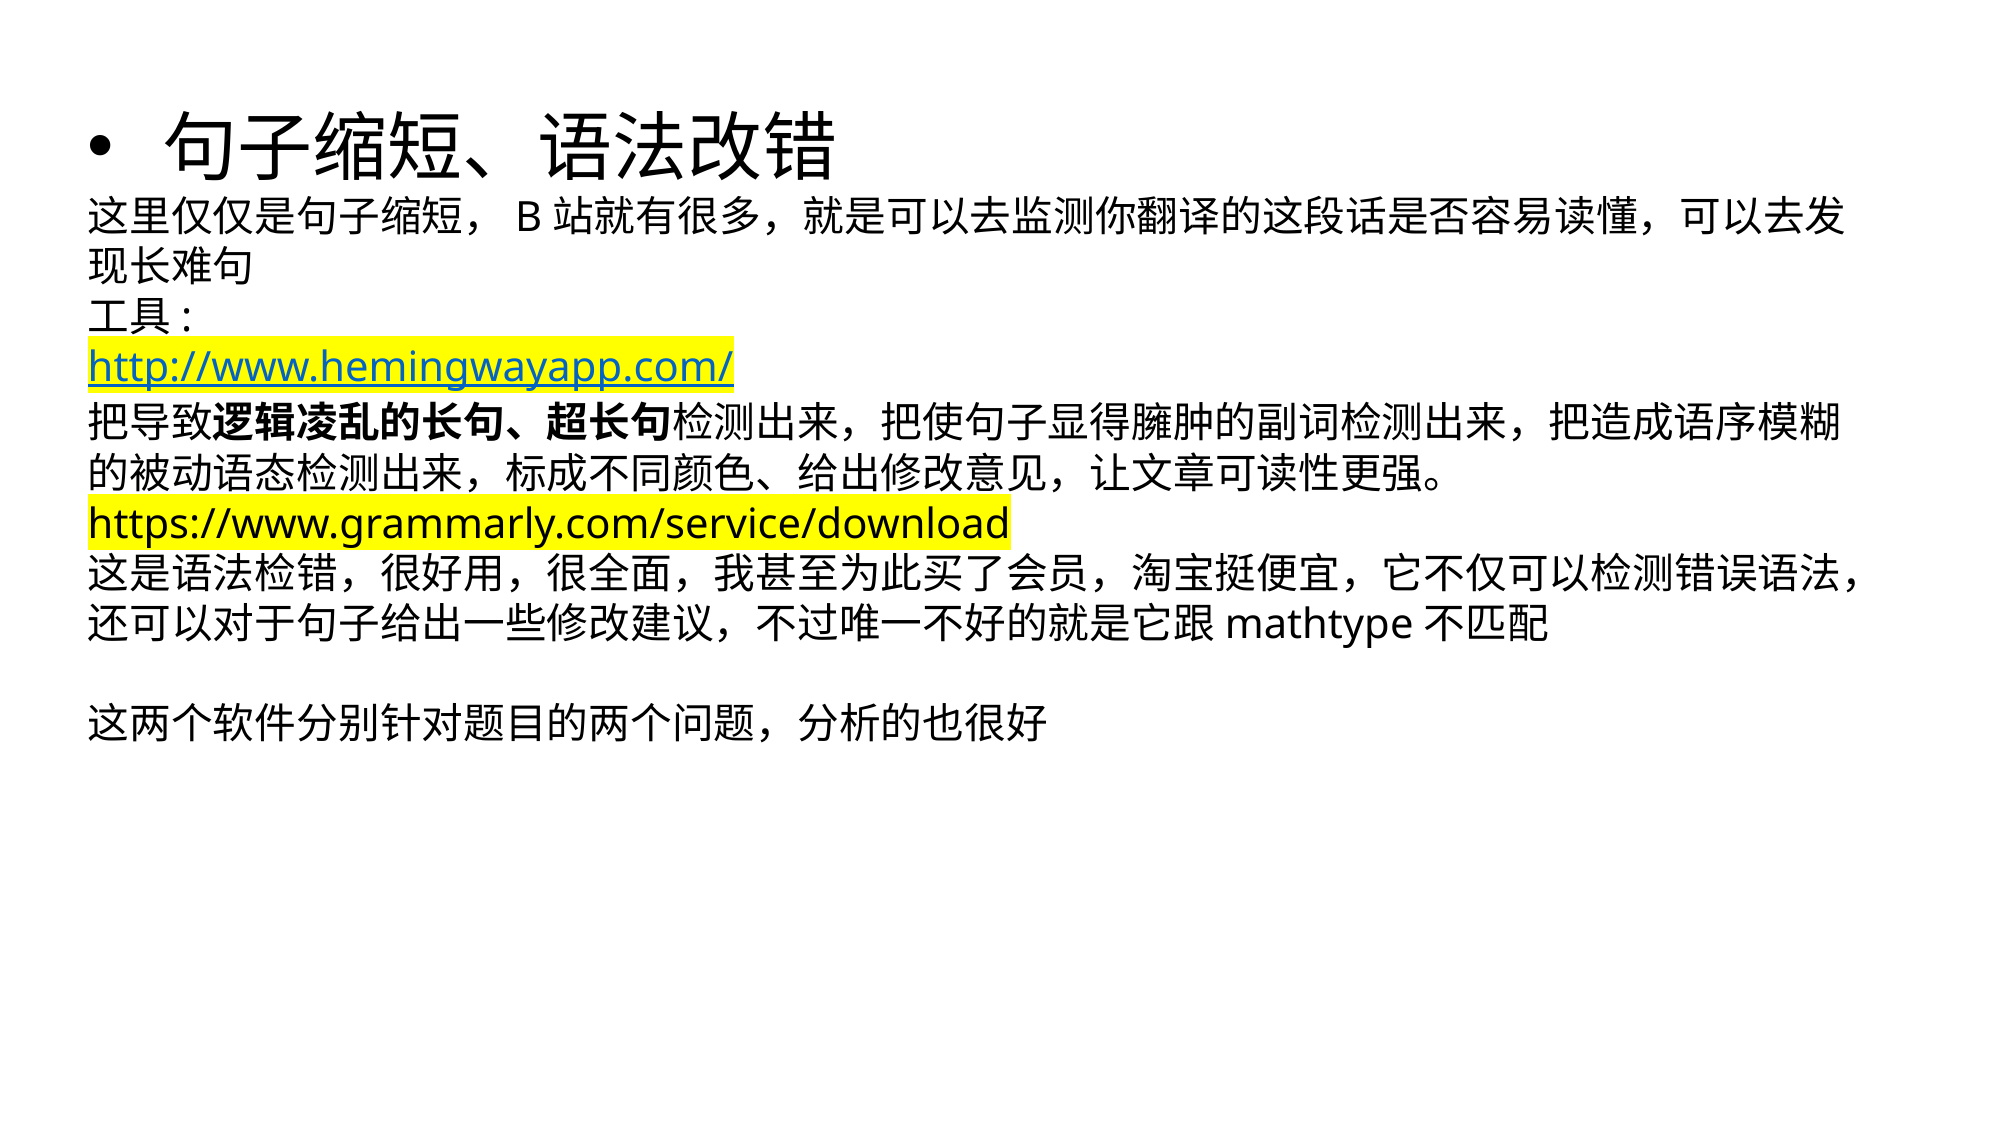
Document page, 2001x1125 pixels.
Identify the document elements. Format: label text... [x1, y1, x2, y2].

text_box 句子缩短、语法改错 这里仅仅是句子缩短，B站就有很多，就是可以去监测你翻译的这段话是否容易读懂，可以去发现长难句 工具: http://www.hemingwayapp.com/ 把导致逻辑凌乱的长句、超长句检测出来，把使句子显得臃肿的副词检测出来，把造成语序模糊的被动语态检测出来，标成不同颜色、给出修改意见，让文章可读性更强。 https://www.grammarly.com/service/download 这是语法检错，很好用，很全面，我甚至为此买了会员，淘宝挺便宜，它不仅可以检测错误语法，还可以对于句子给出一些修改建议，不过唯一不好的就是它跟mathtype不匹配 这两个软件分别针对题目的两个问题，分析的也很好 [72, 91, 1892, 754]
